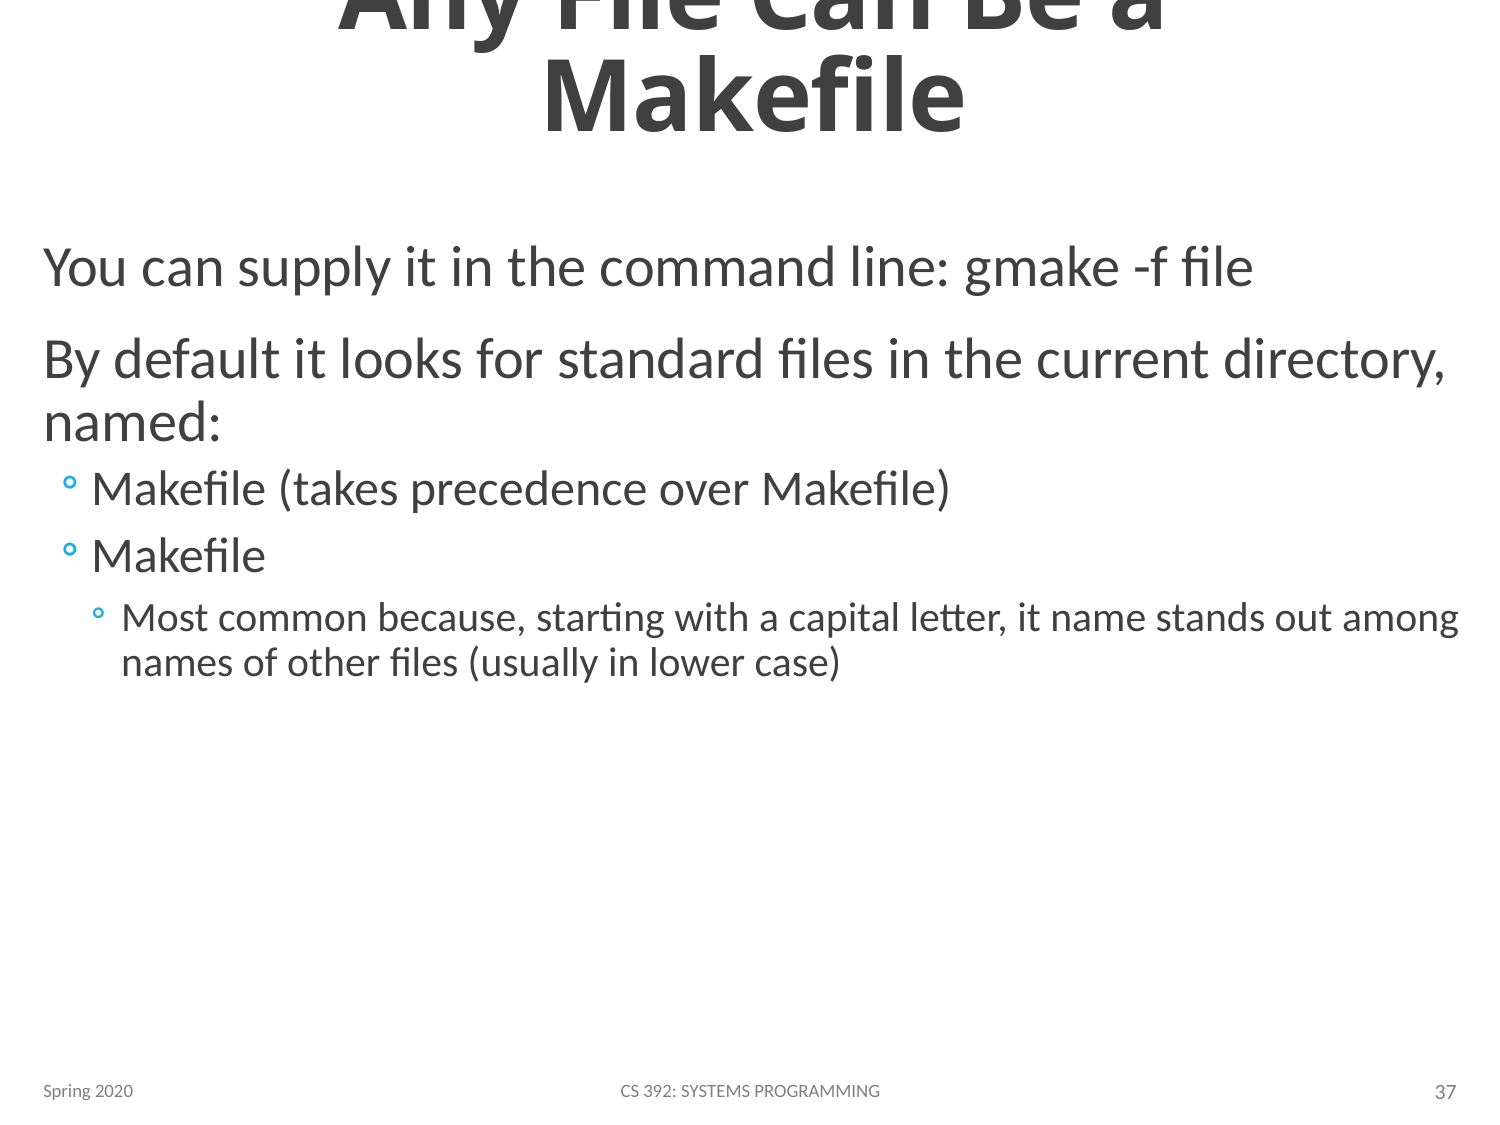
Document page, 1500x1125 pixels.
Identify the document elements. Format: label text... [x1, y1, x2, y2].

slide_number 37 [1310, 1060, 1472, 1121]
slide_number Spring 2020 [28, 1059, 333, 1120]
list You can supply it in the command line: gmake -f file By default it looks for standard files in the current directory, named: Makefile (takes precedence over Makefile) Makefile Most common because, starting with a capital letter, it name stands out among names of other files (usually in lower case) [28, 229, 1472, 1021]
title Any File Can Be a Makefile [135, 5, 1373, 160]
footer CS 392: Systems Programming [453, 1059, 1047, 1120]
